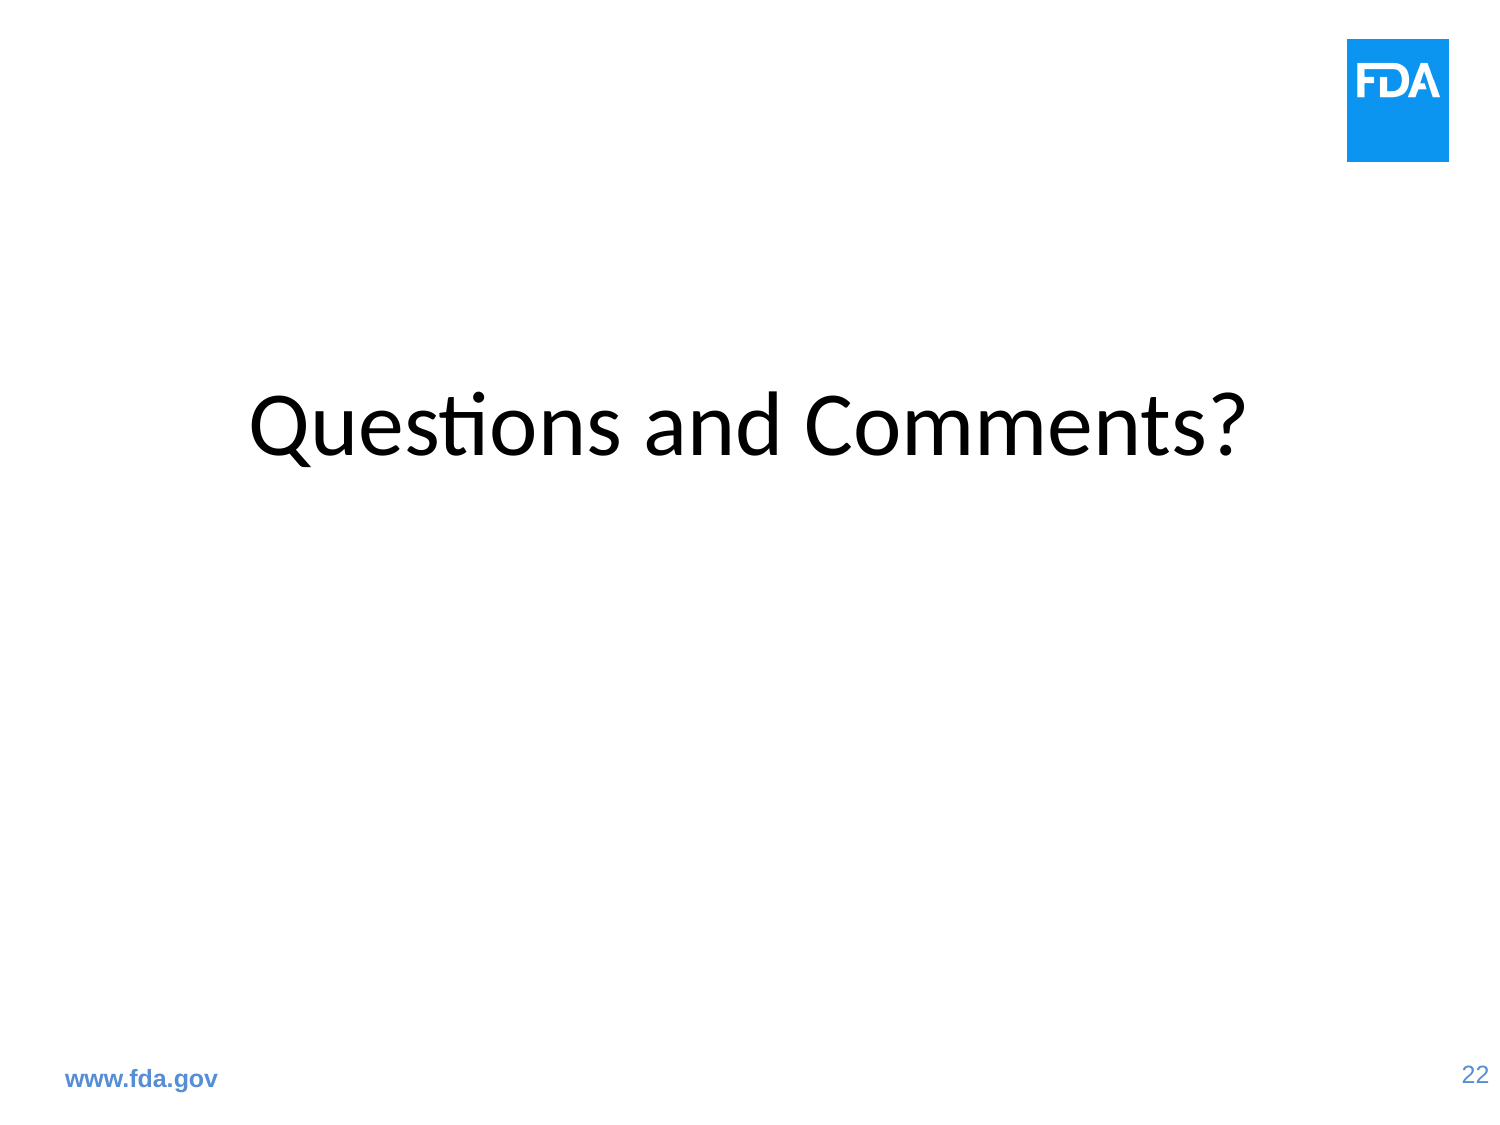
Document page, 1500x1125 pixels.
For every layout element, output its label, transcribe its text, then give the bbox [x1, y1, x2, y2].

footer www.fda.gov [50, 1047, 525, 1108]
title Questions and Comments? [75, 324, 1425, 513]
picture [1347, 39, 1449, 162]
